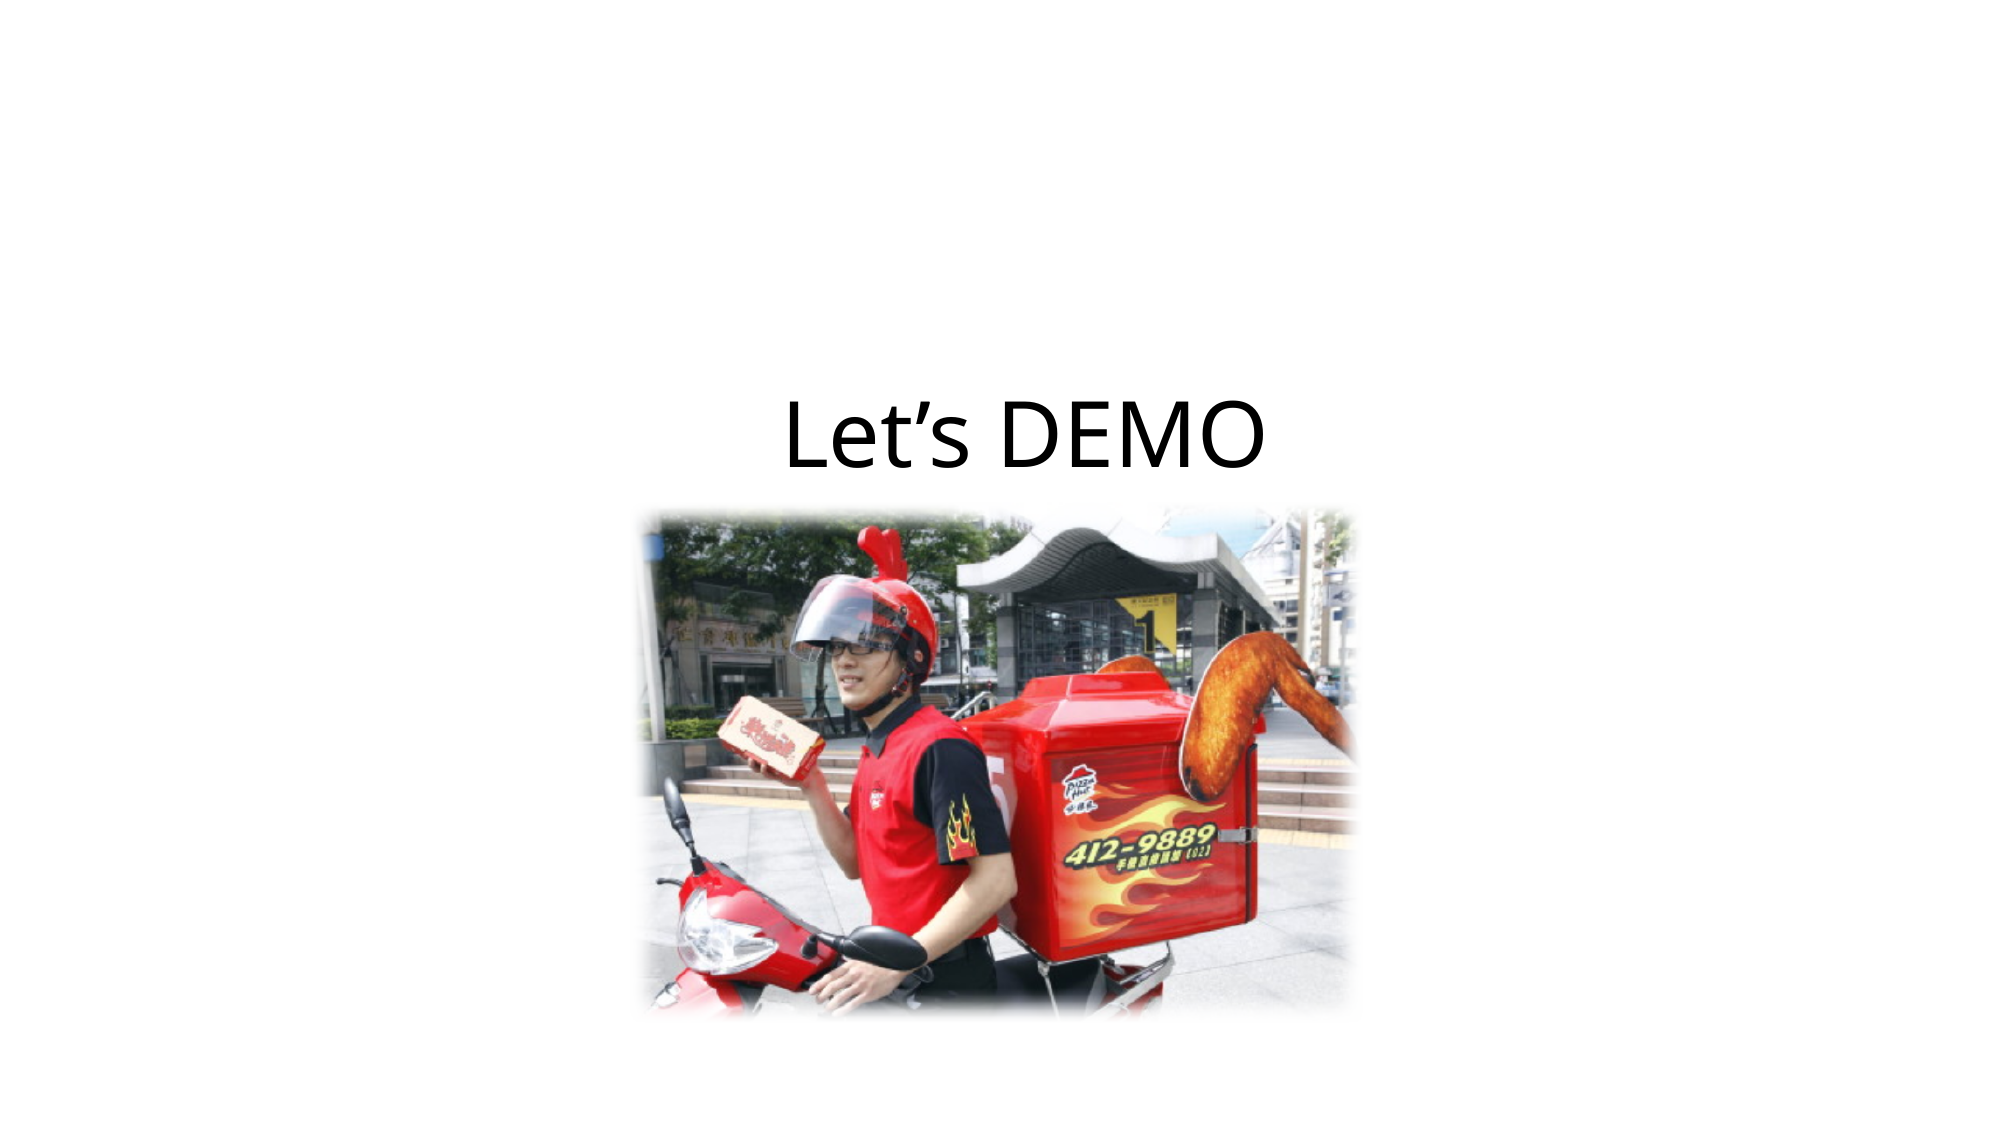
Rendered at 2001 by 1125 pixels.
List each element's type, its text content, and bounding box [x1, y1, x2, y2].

picture [629, 502, 1363, 1023]
title Let’s DEMO [766, 329, 1290, 502]
